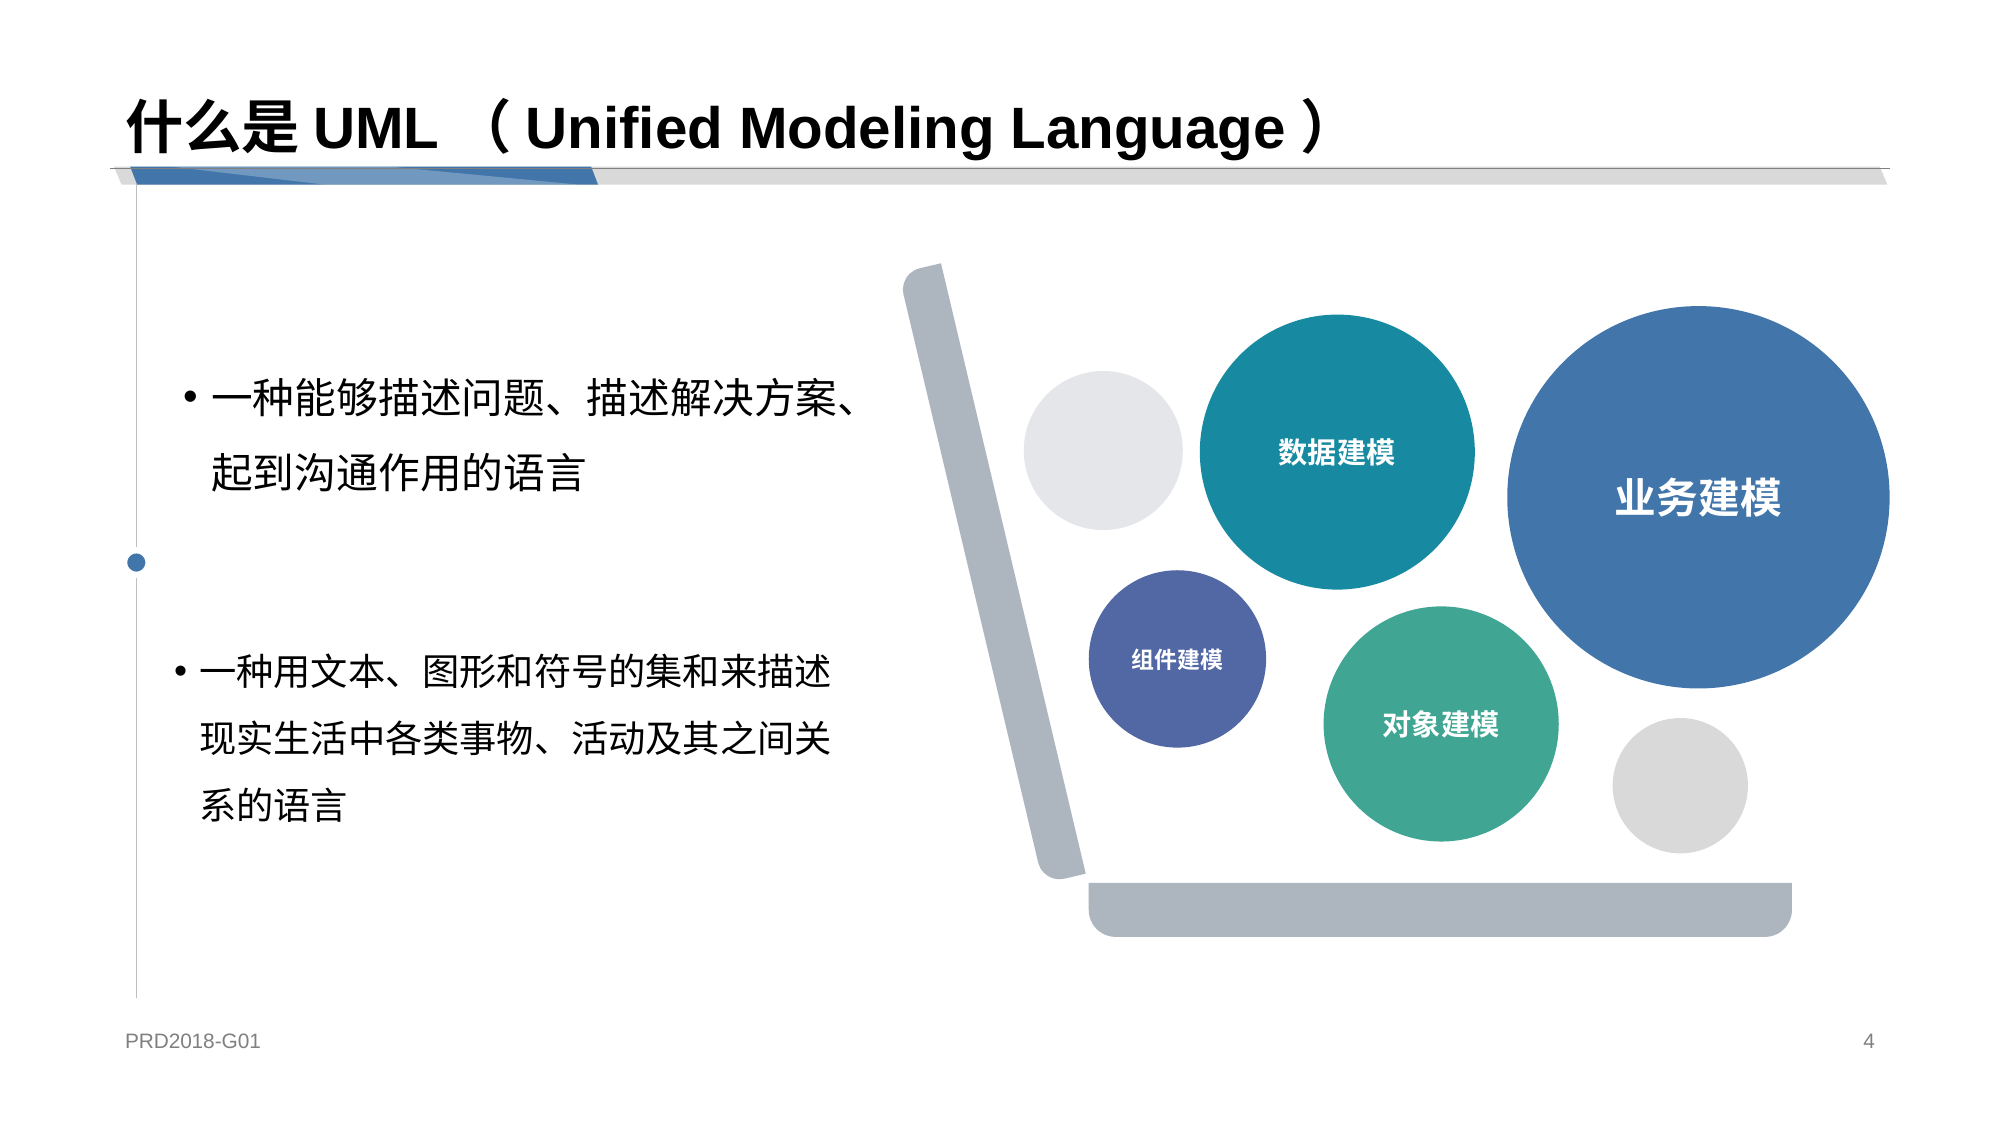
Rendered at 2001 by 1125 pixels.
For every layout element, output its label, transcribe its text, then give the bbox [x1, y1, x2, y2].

title 什么是UML（Unified Modeling Language） [109, 0, 1890, 169]
footer PRD2018-G01 [109, 1023, 790, 1058]
slide_number 4 [1412, 1023, 1890, 1058]
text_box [124, 184, 1890, 998]
